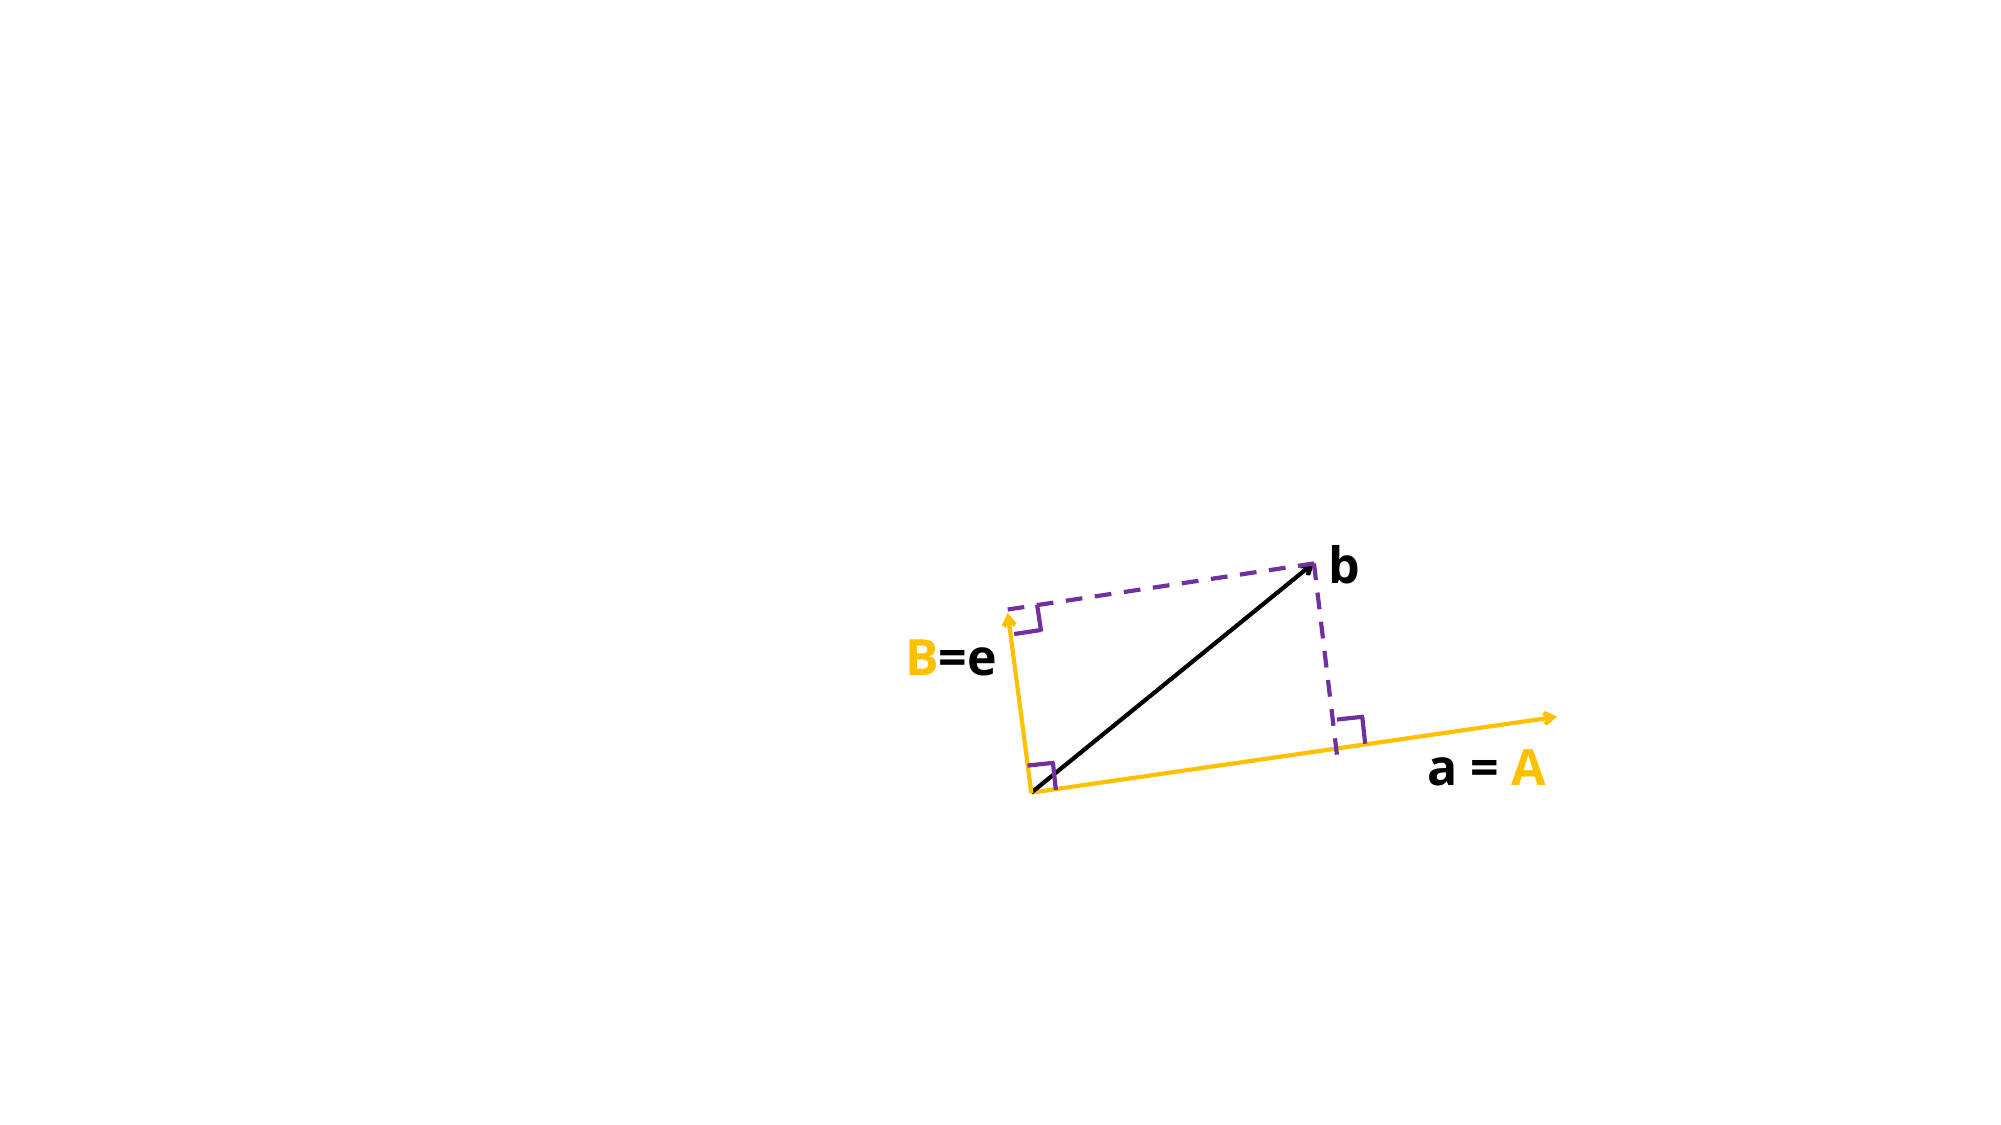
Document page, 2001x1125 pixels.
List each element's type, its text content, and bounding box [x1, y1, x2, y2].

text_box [1032, 610, 1315, 793]
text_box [1314, 563, 1337, 755]
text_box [1338, 717, 1366, 746]
text_box a = A [1412, 727, 1562, 803]
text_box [1007, 612, 1032, 794]
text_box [1028, 764, 1057, 792]
text_box b [1313, 525, 1376, 601]
text_box B=e [889, 618, 1007, 694]
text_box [1315, 716, 1558, 793]
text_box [1007, 563, 1315, 610]
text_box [1012, 610, 1040, 634]
